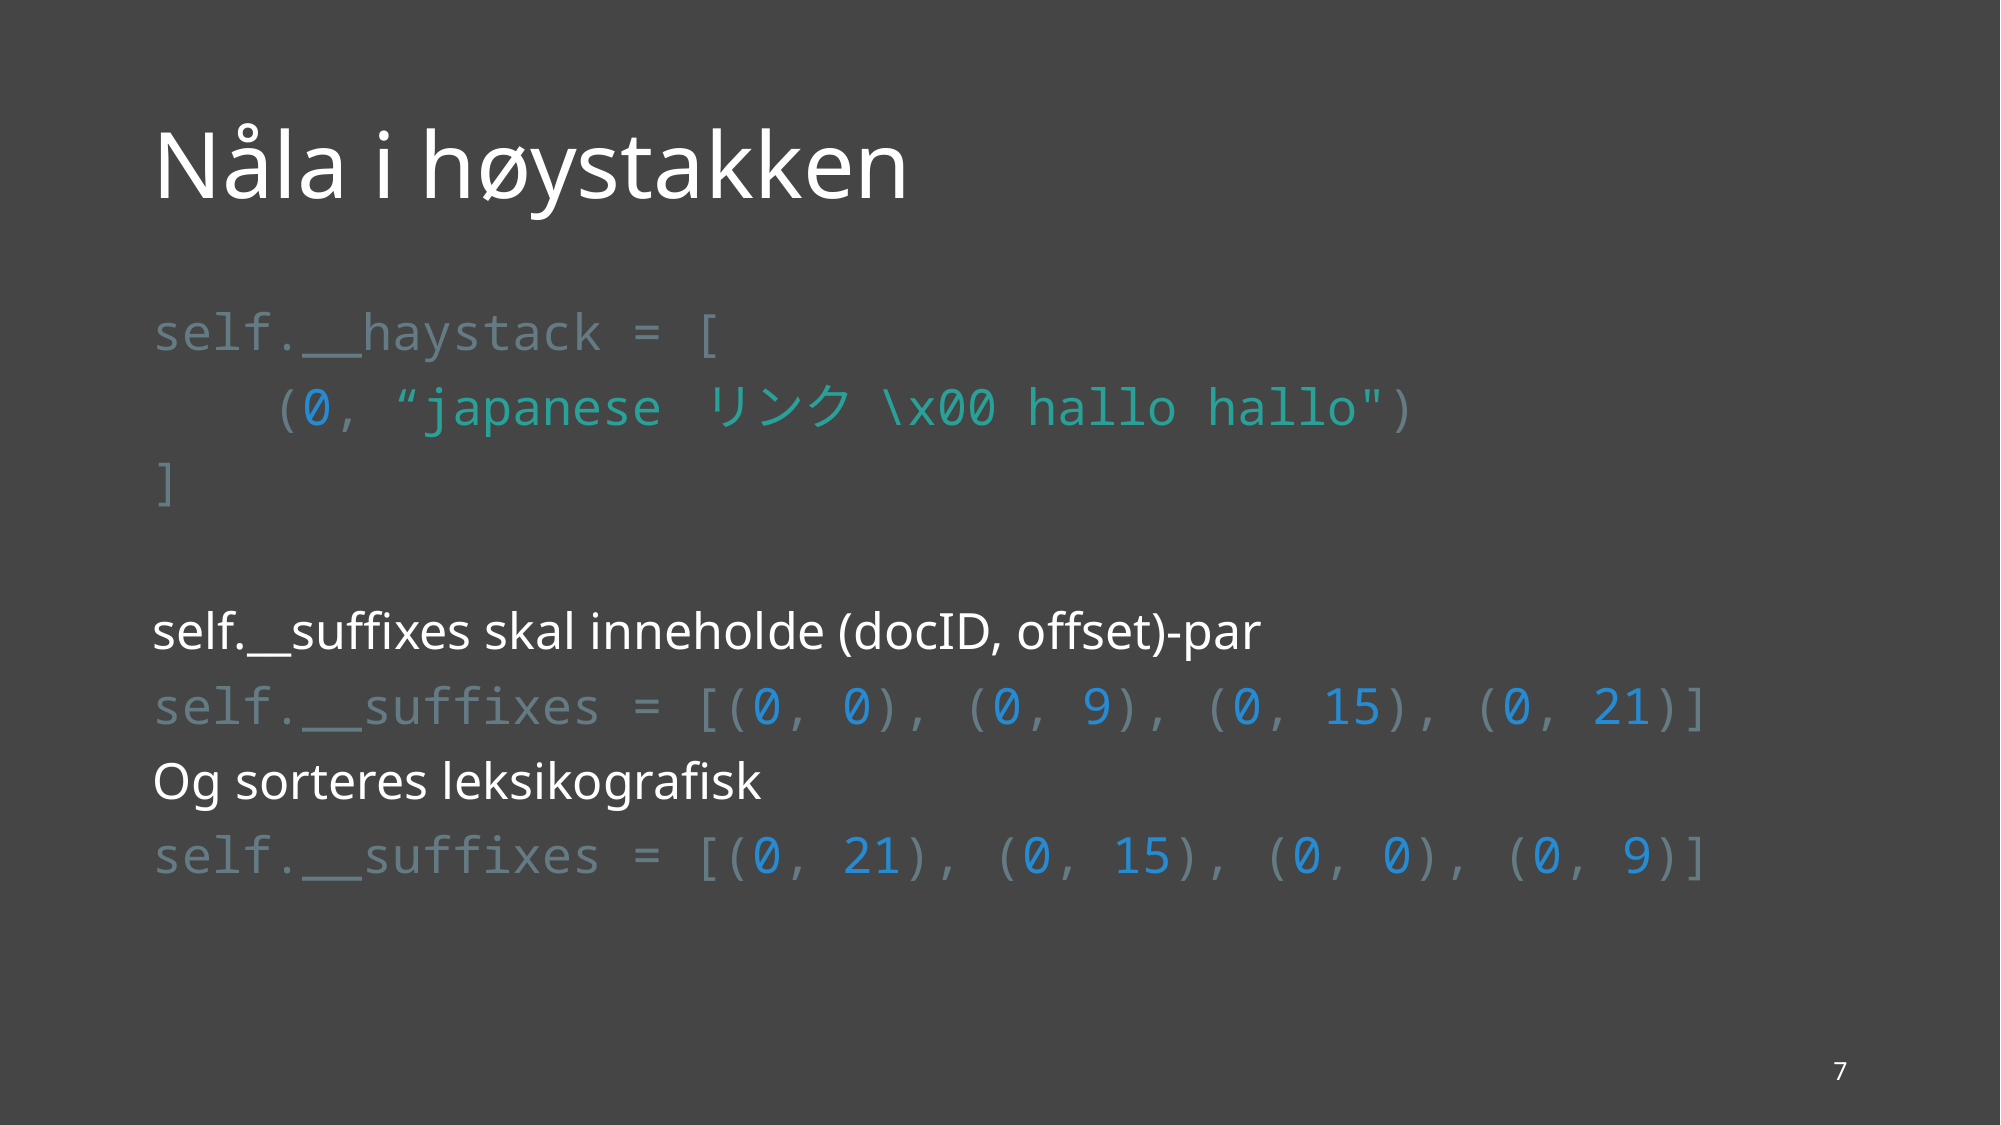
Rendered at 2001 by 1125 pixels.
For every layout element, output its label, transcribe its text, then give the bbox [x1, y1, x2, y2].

slide_number 7 [1412, 1042, 1863, 1103]
title Nåla i høystakken [137, 59, 1863, 278]
list self.__haystack = [ (0, “japanese リンク \x00 hallo hallo") ] self.__suffixes skal inneholde (docID, offset)-par self.__suffixes = [(0, 0), (0, 9), (0, 15), (0, 21)] Og sorteres leksikografisk self.__suffixes = [(0, 21), (0, 15), (0, 0), (0, 9)] [137, 299, 1863, 1014]
